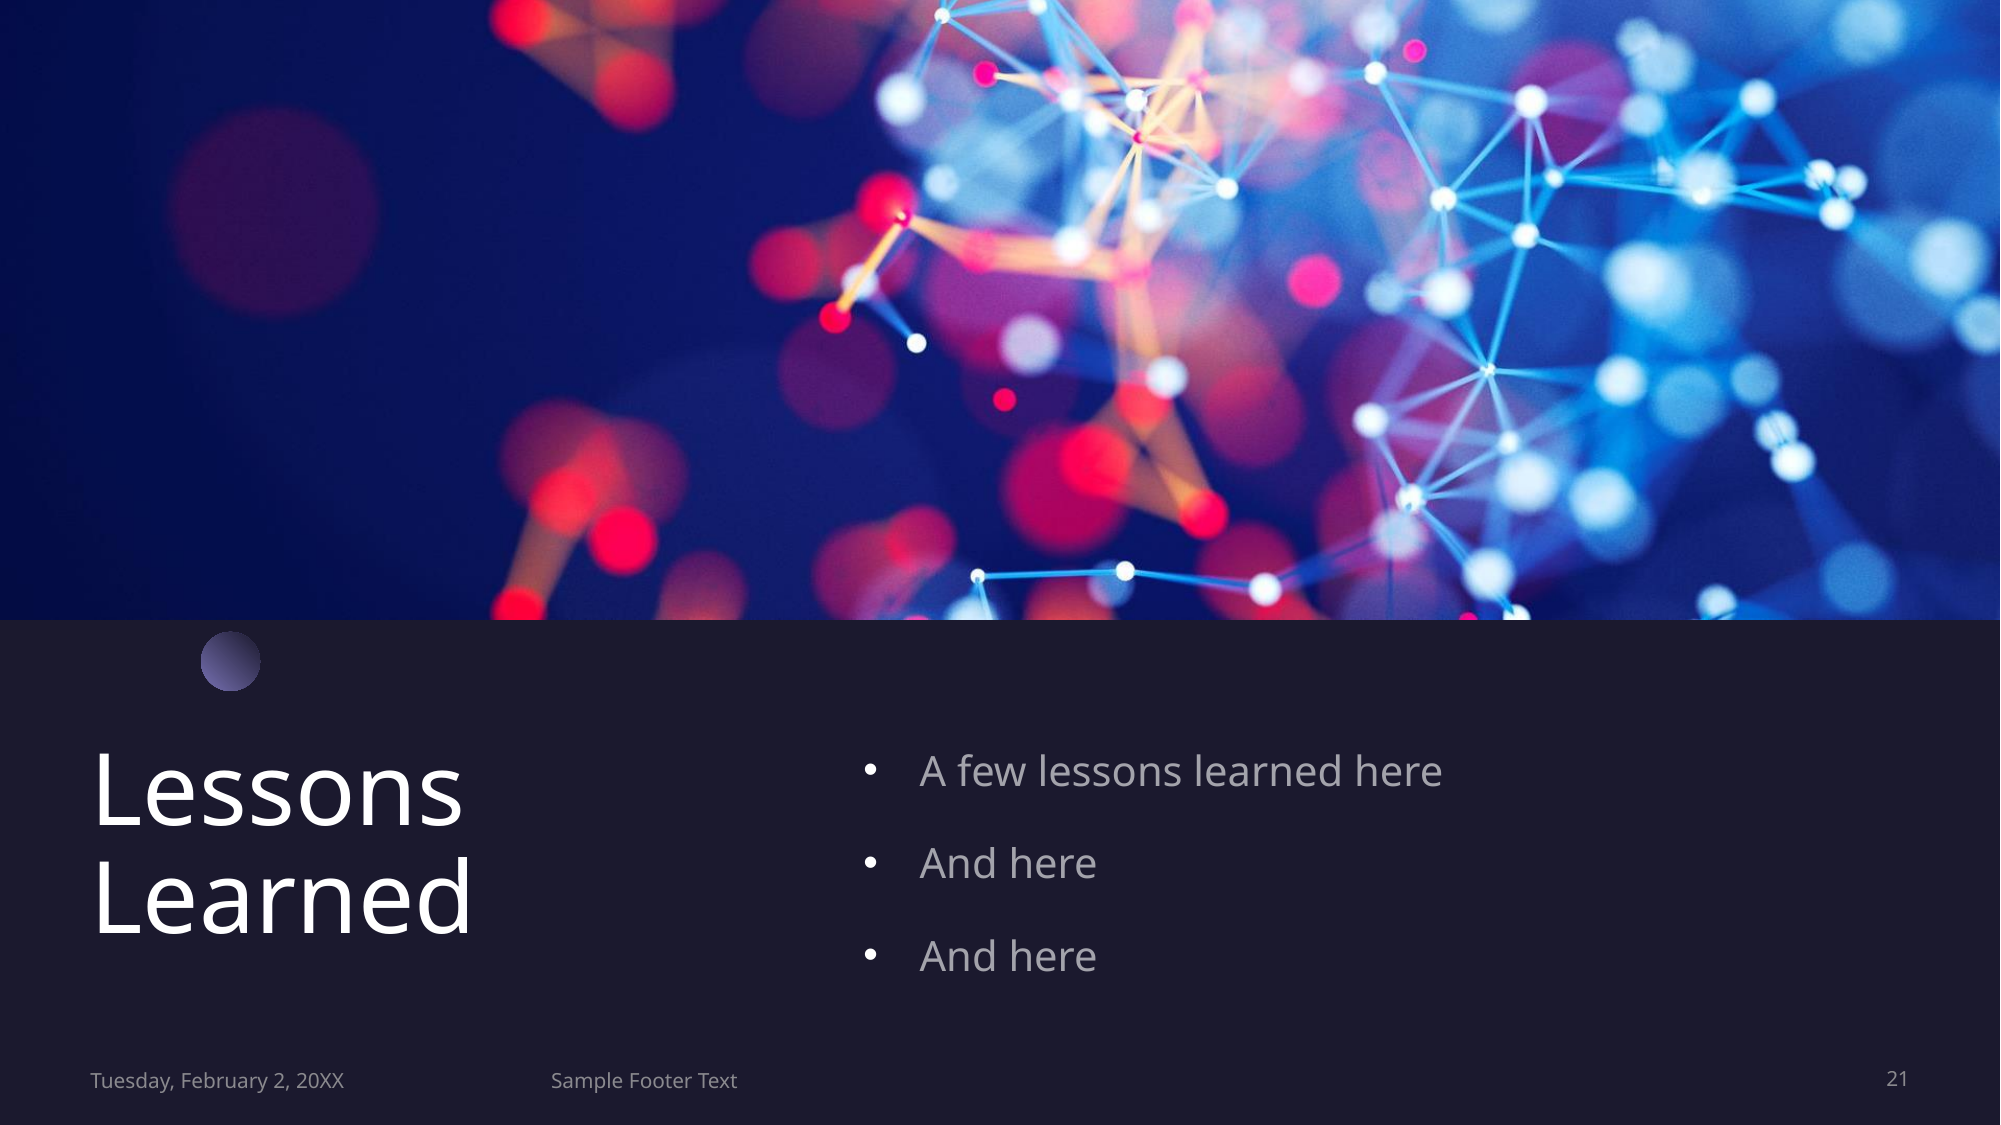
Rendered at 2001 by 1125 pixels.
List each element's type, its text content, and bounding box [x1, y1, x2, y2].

list A few lessons learned here And here And here [863, 739, 1884, 997]
footer Sample Footer Text [551, 1067, 1598, 1093]
picture [0, 0, 2000, 620]
slide_number 21 [1632, 1067, 1910, 1093]
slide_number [90, 1067, 522, 1093]
title Lessons Learned [90, 739, 829, 996]
